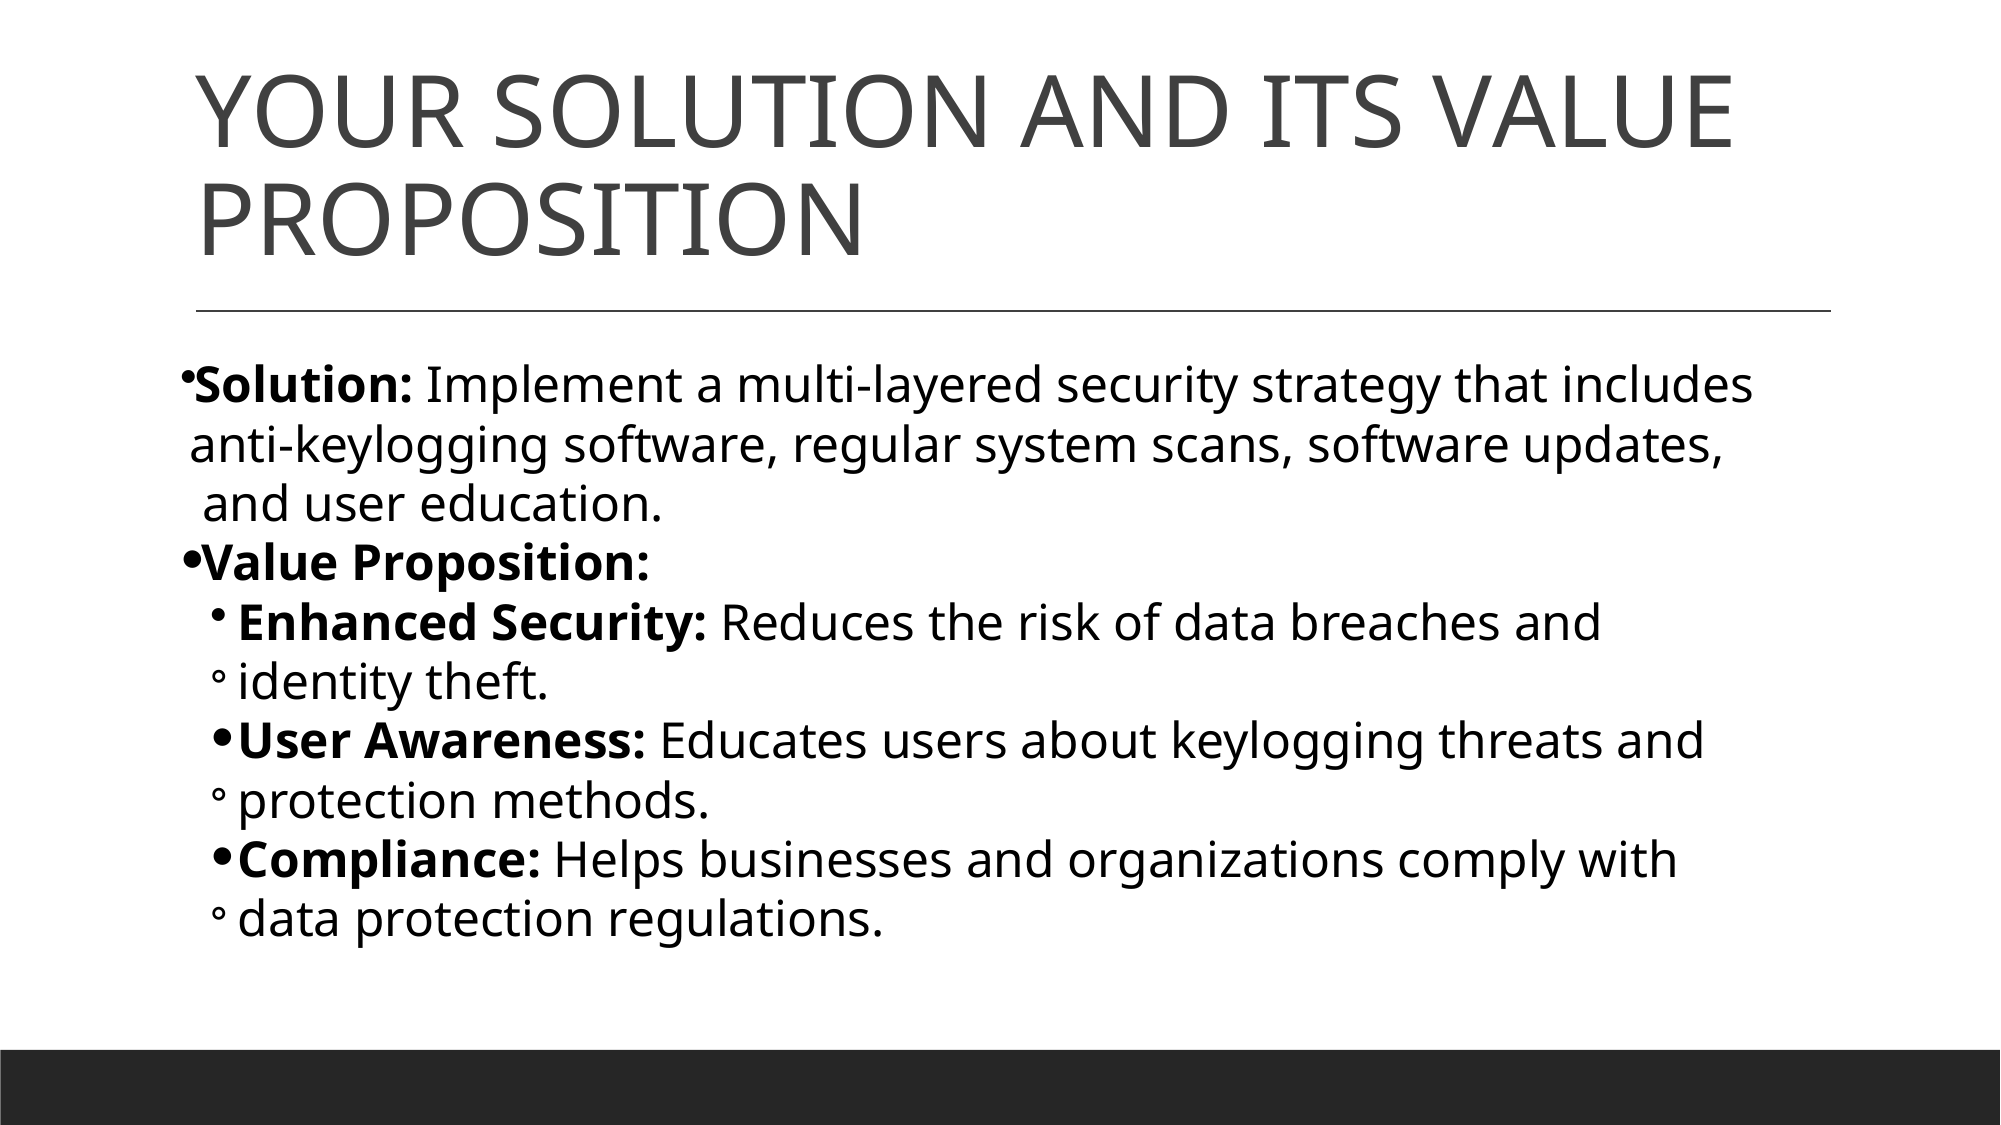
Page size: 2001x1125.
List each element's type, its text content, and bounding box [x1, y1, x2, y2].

list Solution: Implement a multi-layered security strategy that includes anti-keylogging software, regular system scans, software updates, and user education. Value Proposition: Enhanced Security: Reduces the risk of data breaches and identity theft. User Awareness: Educates users about keylogging threats and protection methods. Compliance: Helps businesses and organizations comply with data protection regulations. [180, 345, 1830, 963]
title YOUR SOLUTION AND ITS VALUE PROPOSITION [180, 47, 1830, 285]
